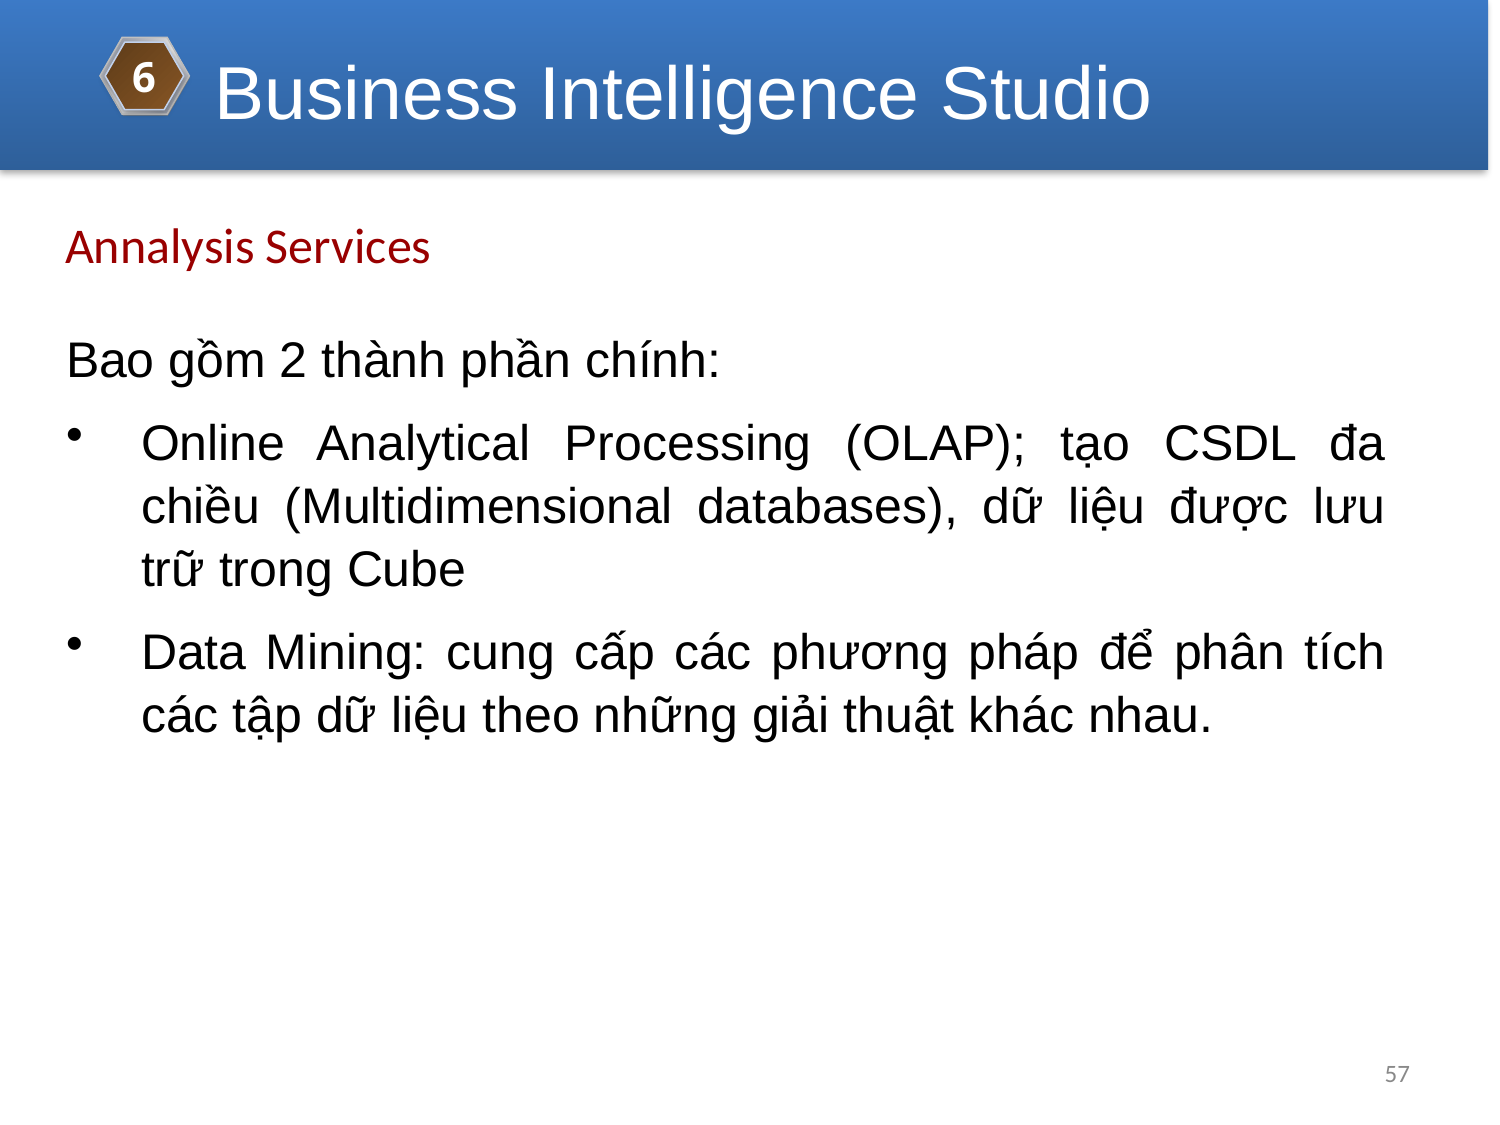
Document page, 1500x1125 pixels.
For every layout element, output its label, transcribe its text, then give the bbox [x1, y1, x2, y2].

title Annalysis Services [50, 180, 1400, 313]
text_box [99, 37, 191, 116]
text_box [0, 0, 1489, 170]
slide_number 57 [1074, 1042, 1425, 1103]
list Bao gồm 2 thành phần chính: Online Analytical Processing (OLAP); tạo CSDL đa chiều (Multidimensional databases), dữ liệu được lưu trữ trong Cube Data Mining: cung cấp các phương pháp để phân tích các tập dữ liệu theo những giải thuật khác nhau. [51, 317, 1401, 955]
text_box Business Intelligence Studio [199, 37, 1338, 143]
